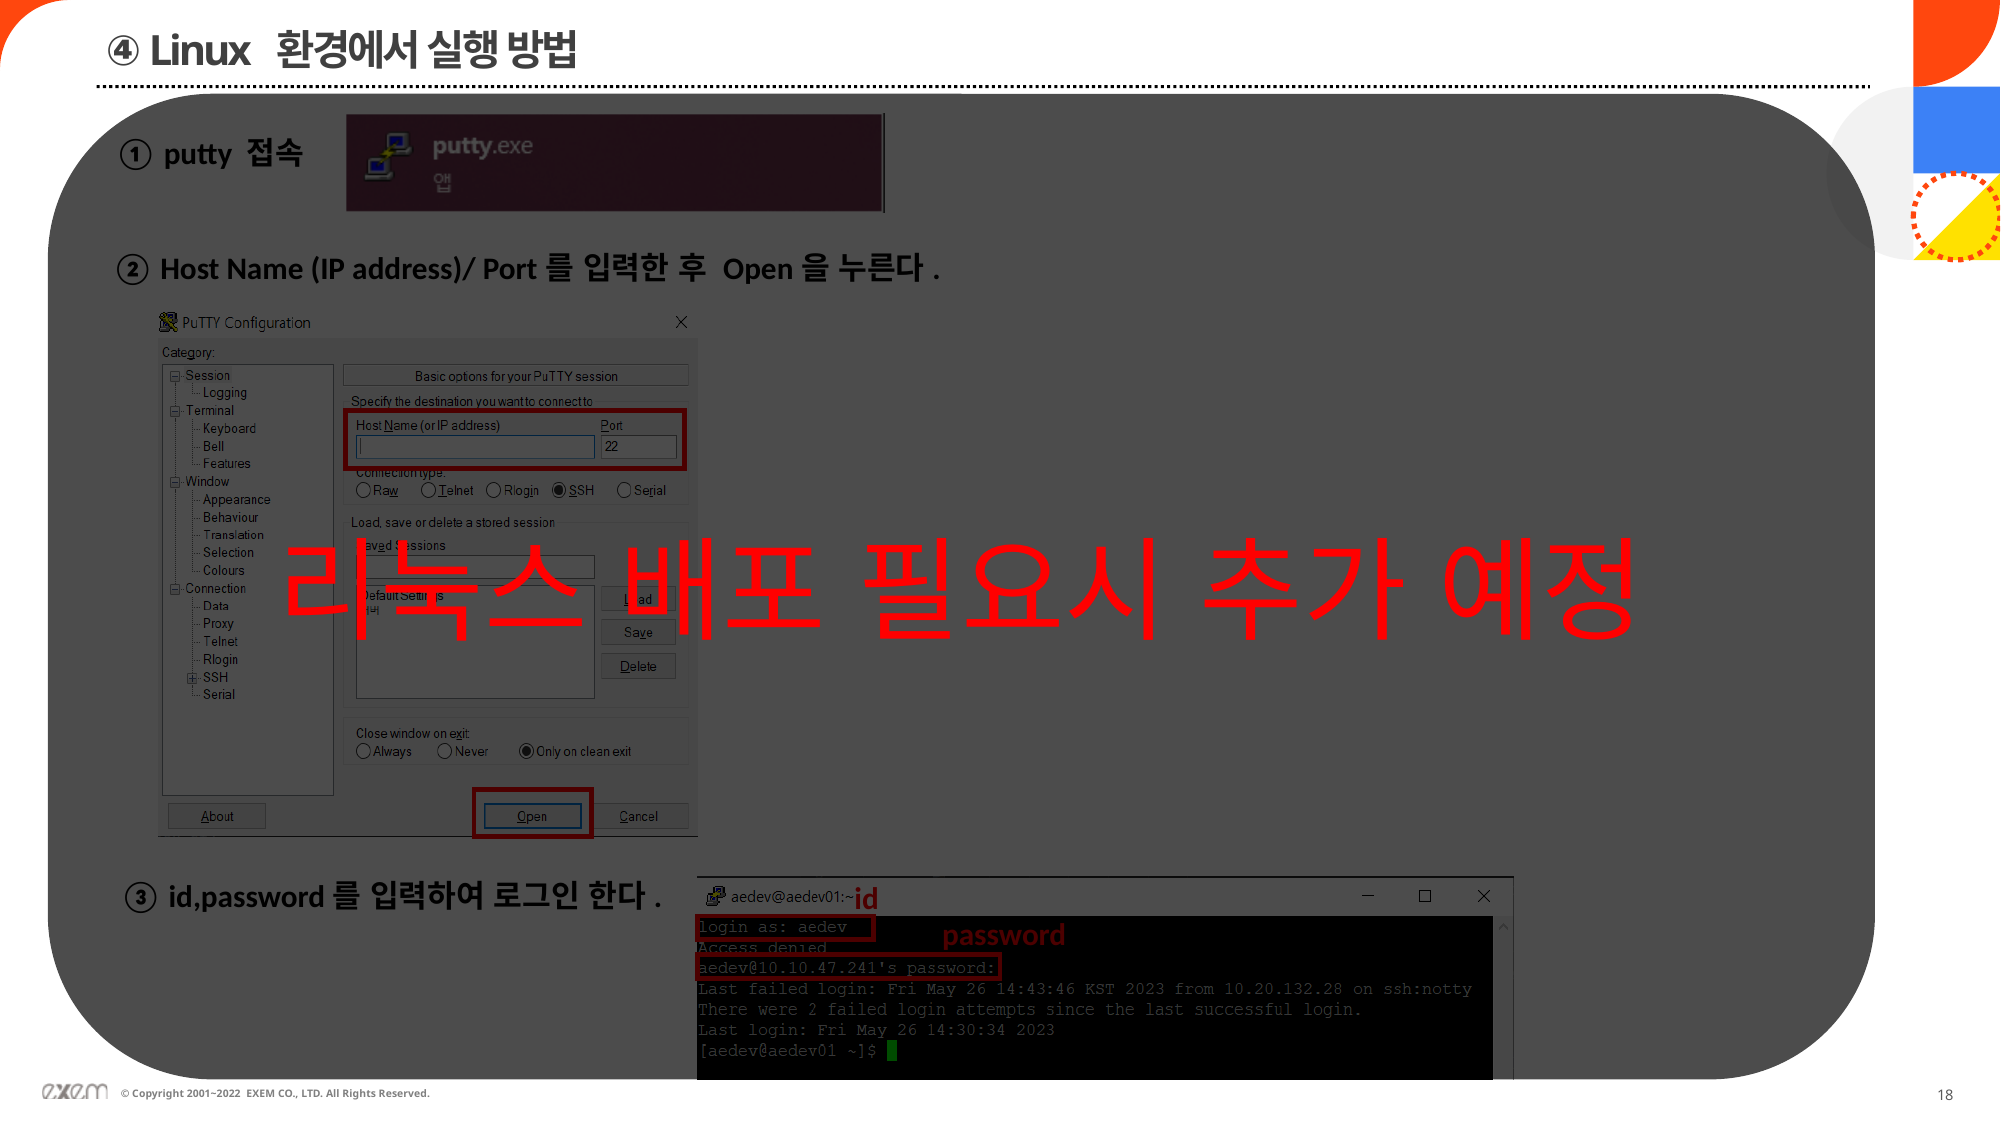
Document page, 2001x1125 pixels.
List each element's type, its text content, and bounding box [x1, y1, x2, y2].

list ④ Linux 환경에서 실행 방법 [90, 0, 1679, 117]
picture [345, 113, 885, 214]
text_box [158, 307, 698, 837]
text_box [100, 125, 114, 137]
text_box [697, 876, 1514, 1080]
text_box 리눅스 배포 필요시 추가 예정 [47, 93, 1875, 1080]
